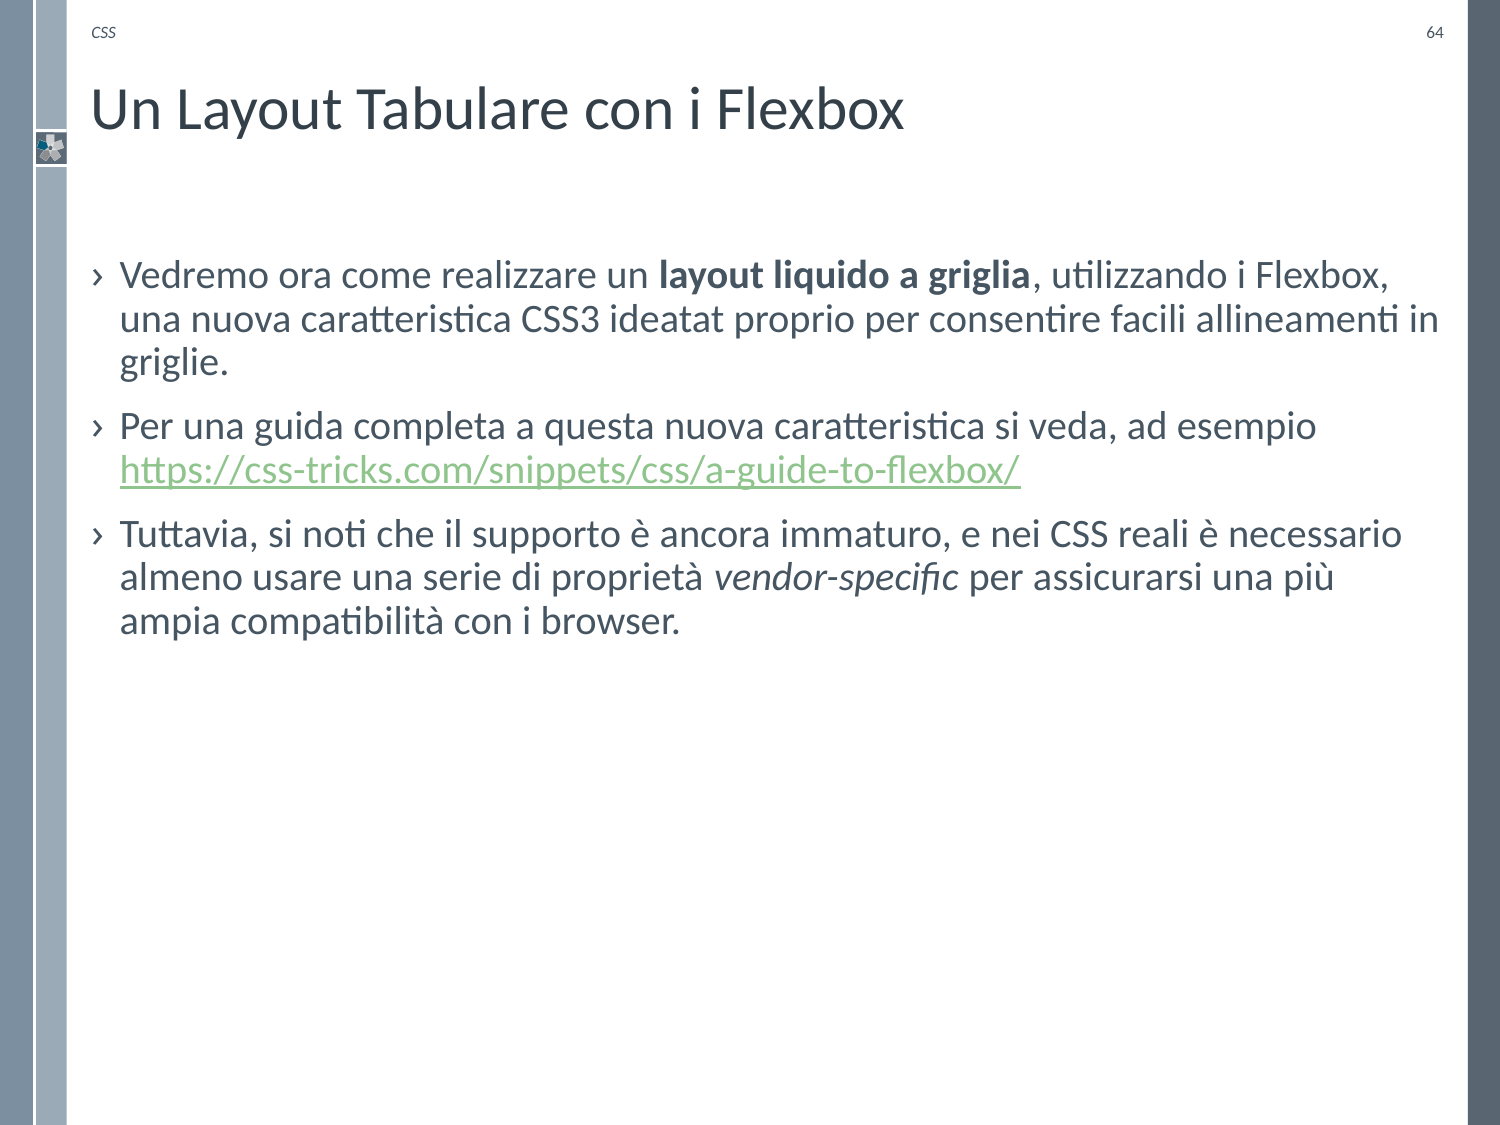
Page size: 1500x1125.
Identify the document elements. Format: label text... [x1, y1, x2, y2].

footer CSS [76, 8, 566, 55]
slide_number 64 [1370, 8, 1459, 55]
title Un Layout Tabulare con i Flexbox [75, 68, 1459, 233]
list Vedremo ora come realizzare un layout liquido a griglia, utilizzando i Flexbox, una nuova caratteristica CSS3 ideatat proprio per consentire facili allineamenti in griglie. Per una guida completa a questa nuova caratteristica si veda, ad esempio https://css-tricks.com/snippets/css/a-guide-to-flexbox/ Tuttavia, si noti che il supporto è ancora immaturo, e nei CSS reali è necessario almeno usare una serie di proprietà vendor-specific per assicurarsi una più ampia compatibilità con i browser. [76, 246, 1459, 1106]
picture [37, 134, 64, 161]
